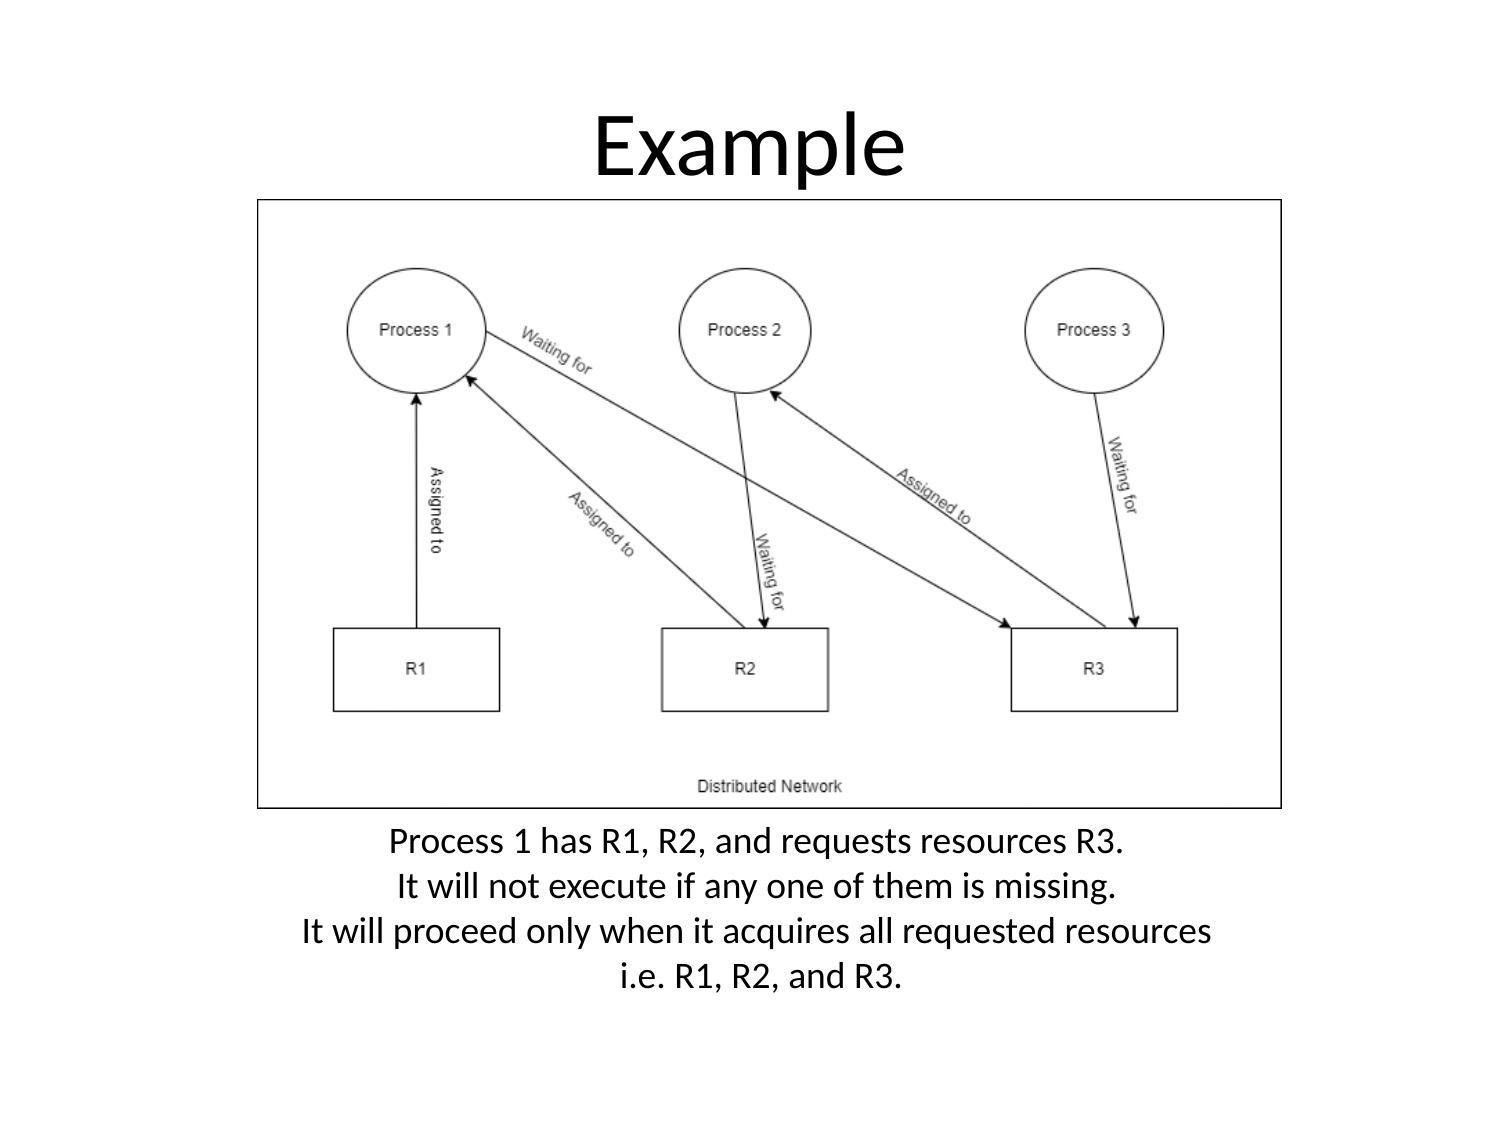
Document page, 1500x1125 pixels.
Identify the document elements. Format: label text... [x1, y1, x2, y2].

text_box Process 1 has R1, R2, and requests resources R3. It will not execute if any one of them is missing. It will proceed only when it acquires all requested resources i.e. R1, R2, and R3. [286, 816, 1228, 1004]
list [257, 198, 1282, 809]
title Example [75, 45, 1425, 233]
